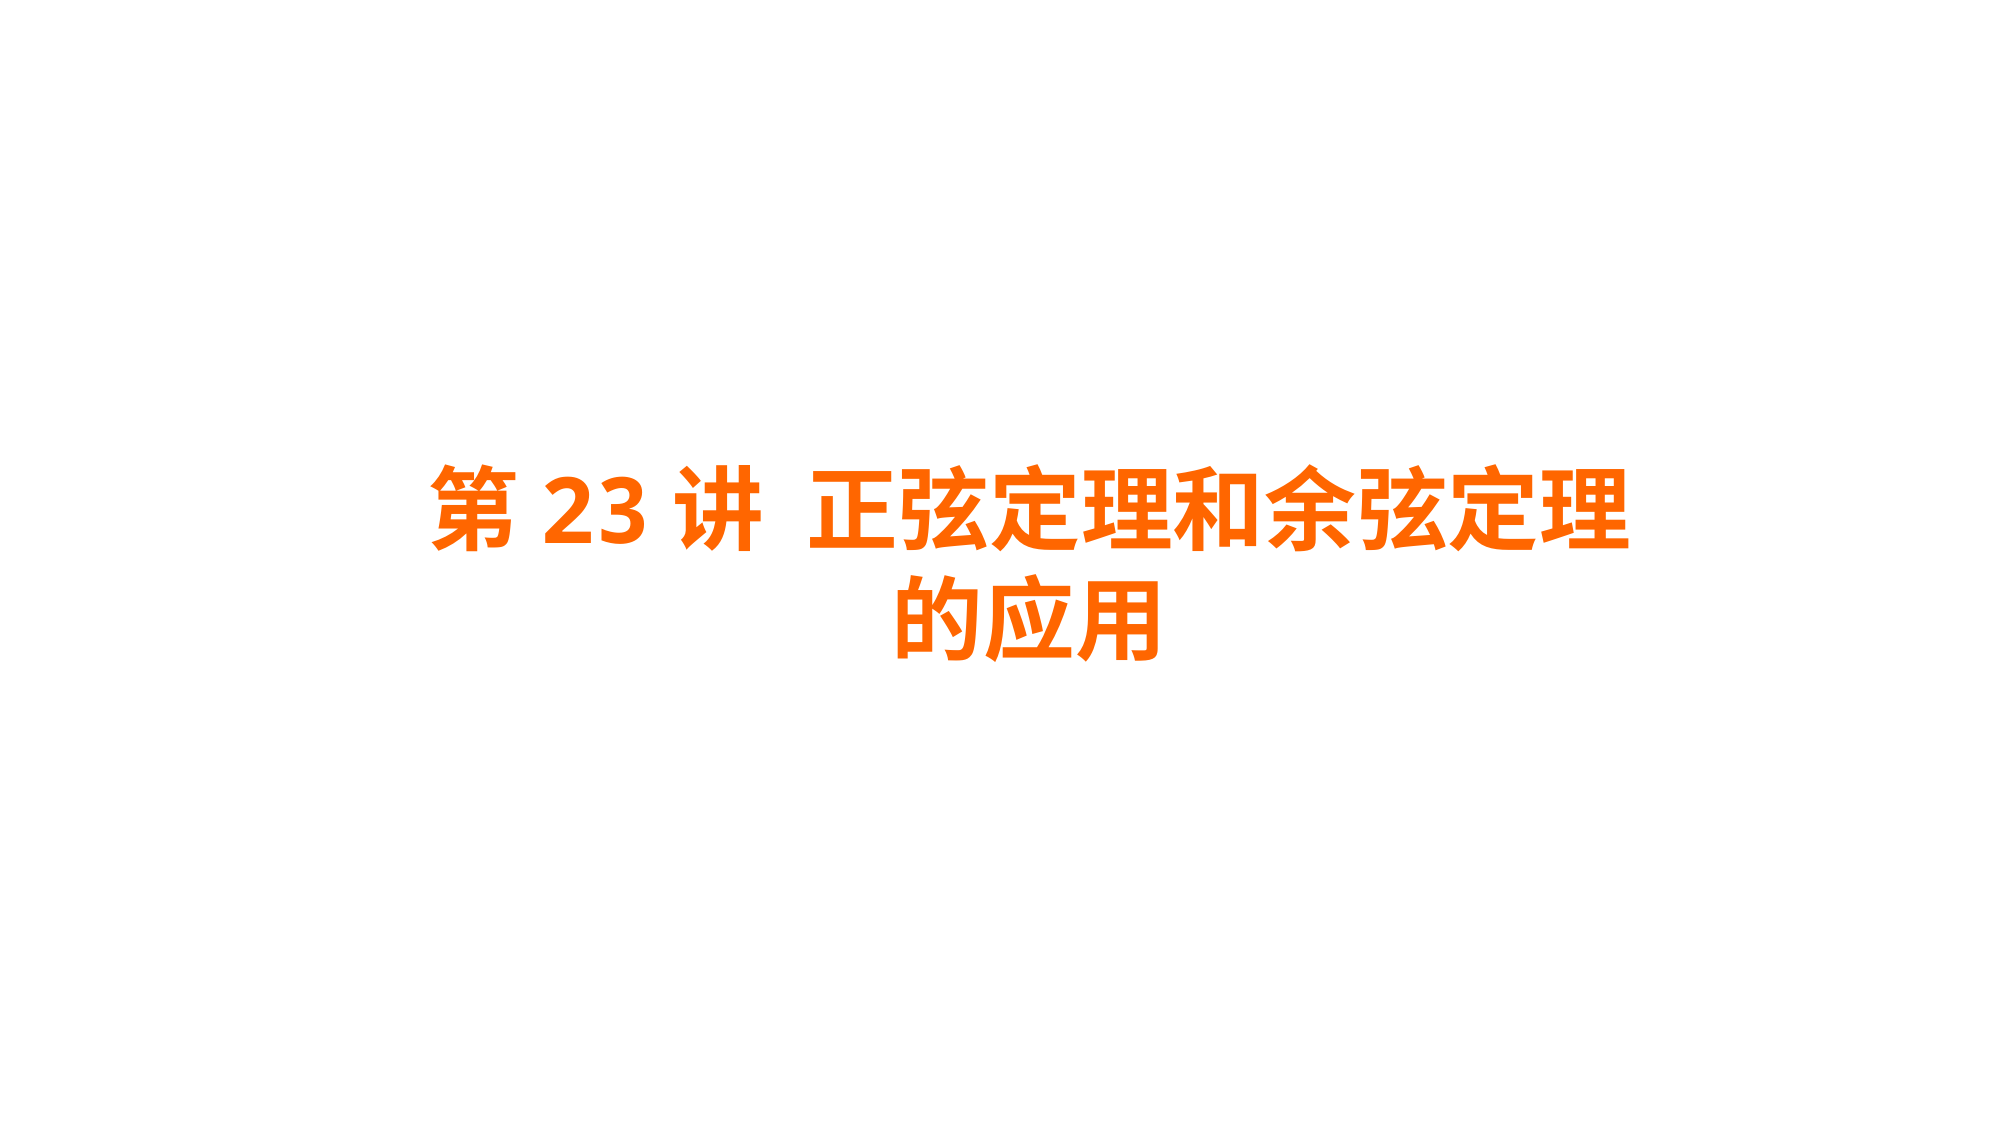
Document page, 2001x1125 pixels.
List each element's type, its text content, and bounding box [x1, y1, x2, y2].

text_box 第23讲 正弦定理和余弦定理的应用 [397, 444, 1662, 679]
